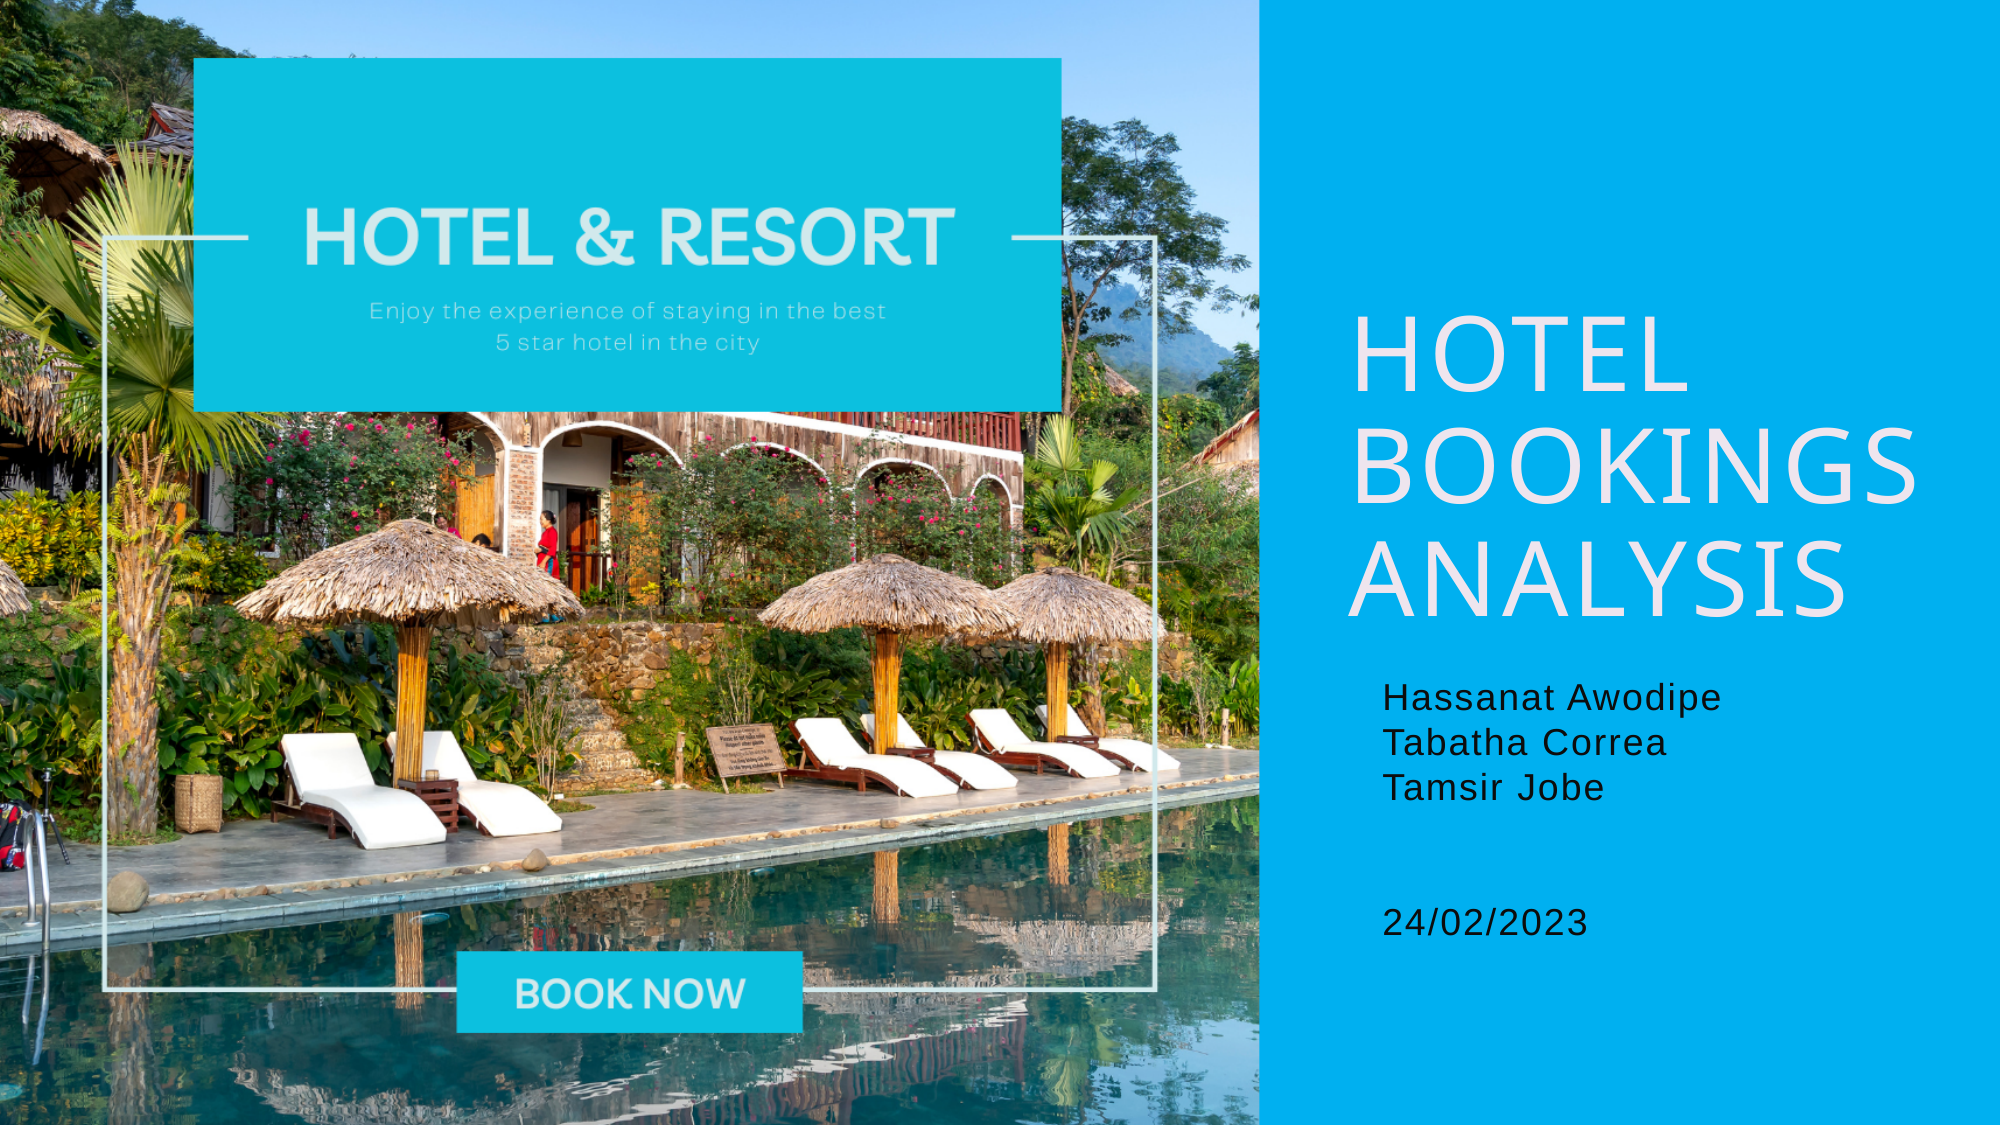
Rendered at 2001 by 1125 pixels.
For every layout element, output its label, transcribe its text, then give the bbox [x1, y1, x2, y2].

subtitle Hassanat Awodipe Tabatha Correa Tamsir Jobe 24/02/2023​​ [1367, 665, 1907, 921]
picture [0, 0, 1259, 1125]
title HOTEl BOOKINGS ANALYSIS [1333, 254, 1960, 647]
